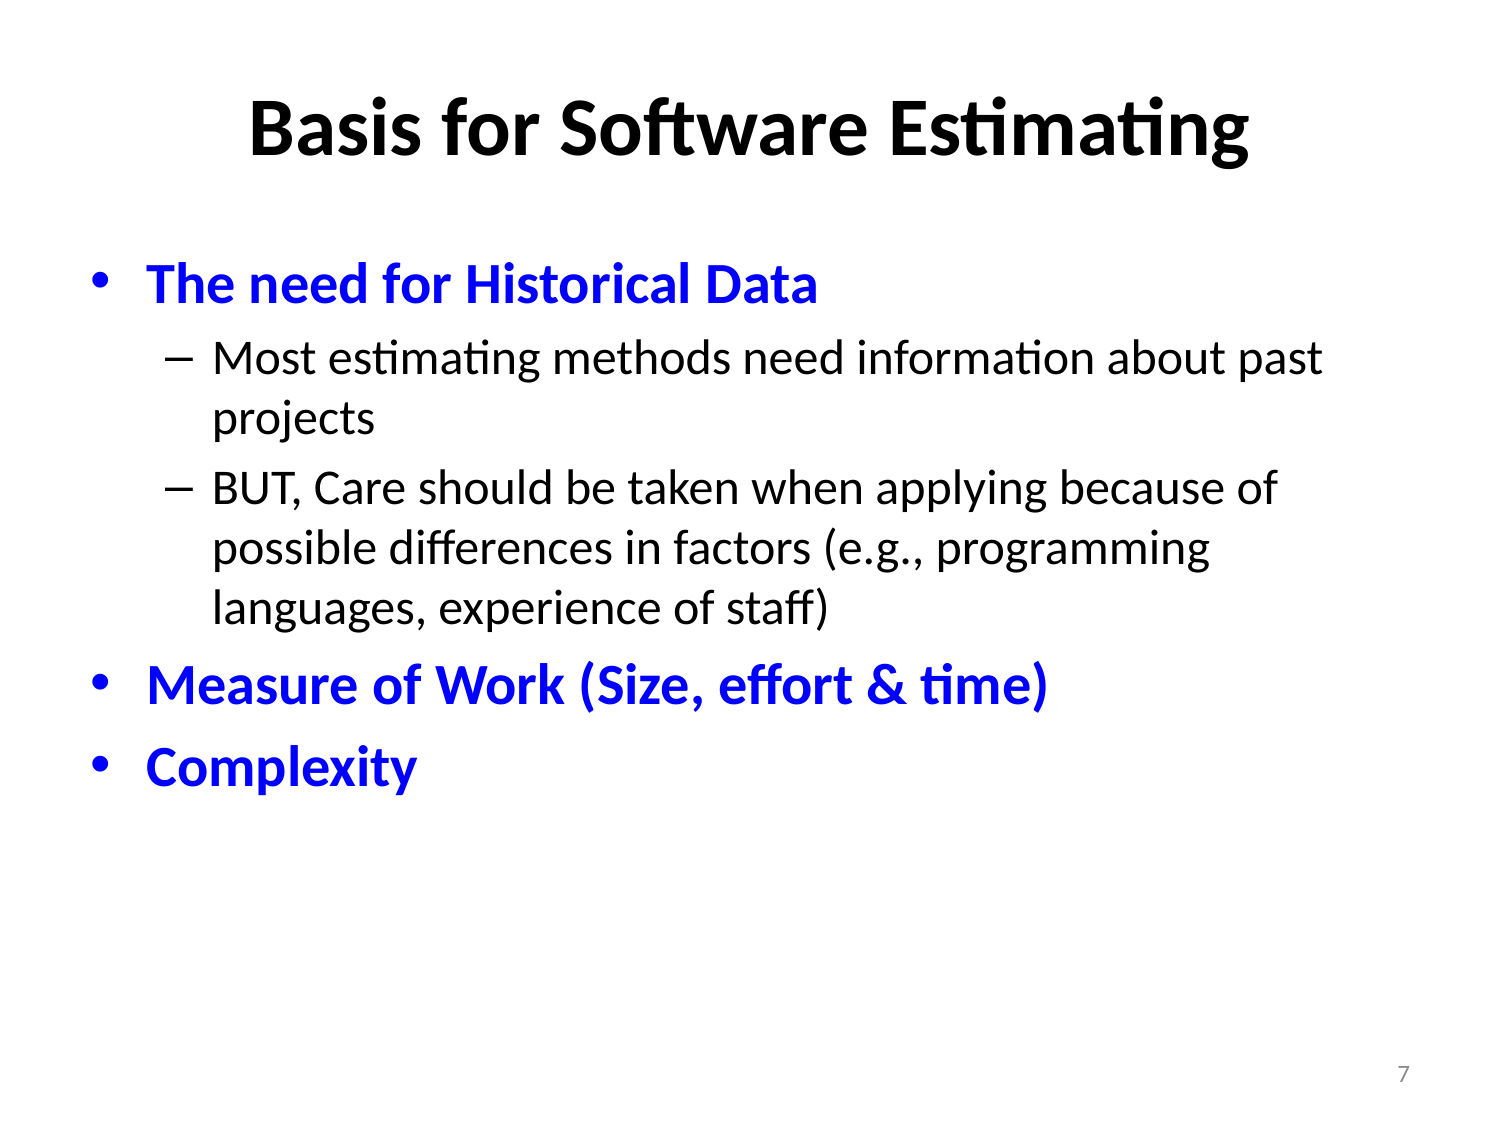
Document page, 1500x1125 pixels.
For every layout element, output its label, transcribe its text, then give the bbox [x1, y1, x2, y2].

list The need for Historical Data Most estimating methods need information about past projects BUT, Care should be taken when applying because of possible differences in factors (e.g., programming languages, experience of staff) Measure of Work (Size, effort & time) Complexity [75, 237, 1425, 1005]
title Basis for Software Estimating [75, 45, 1425, 200]
slide_number 7 [1074, 1042, 1425, 1103]
